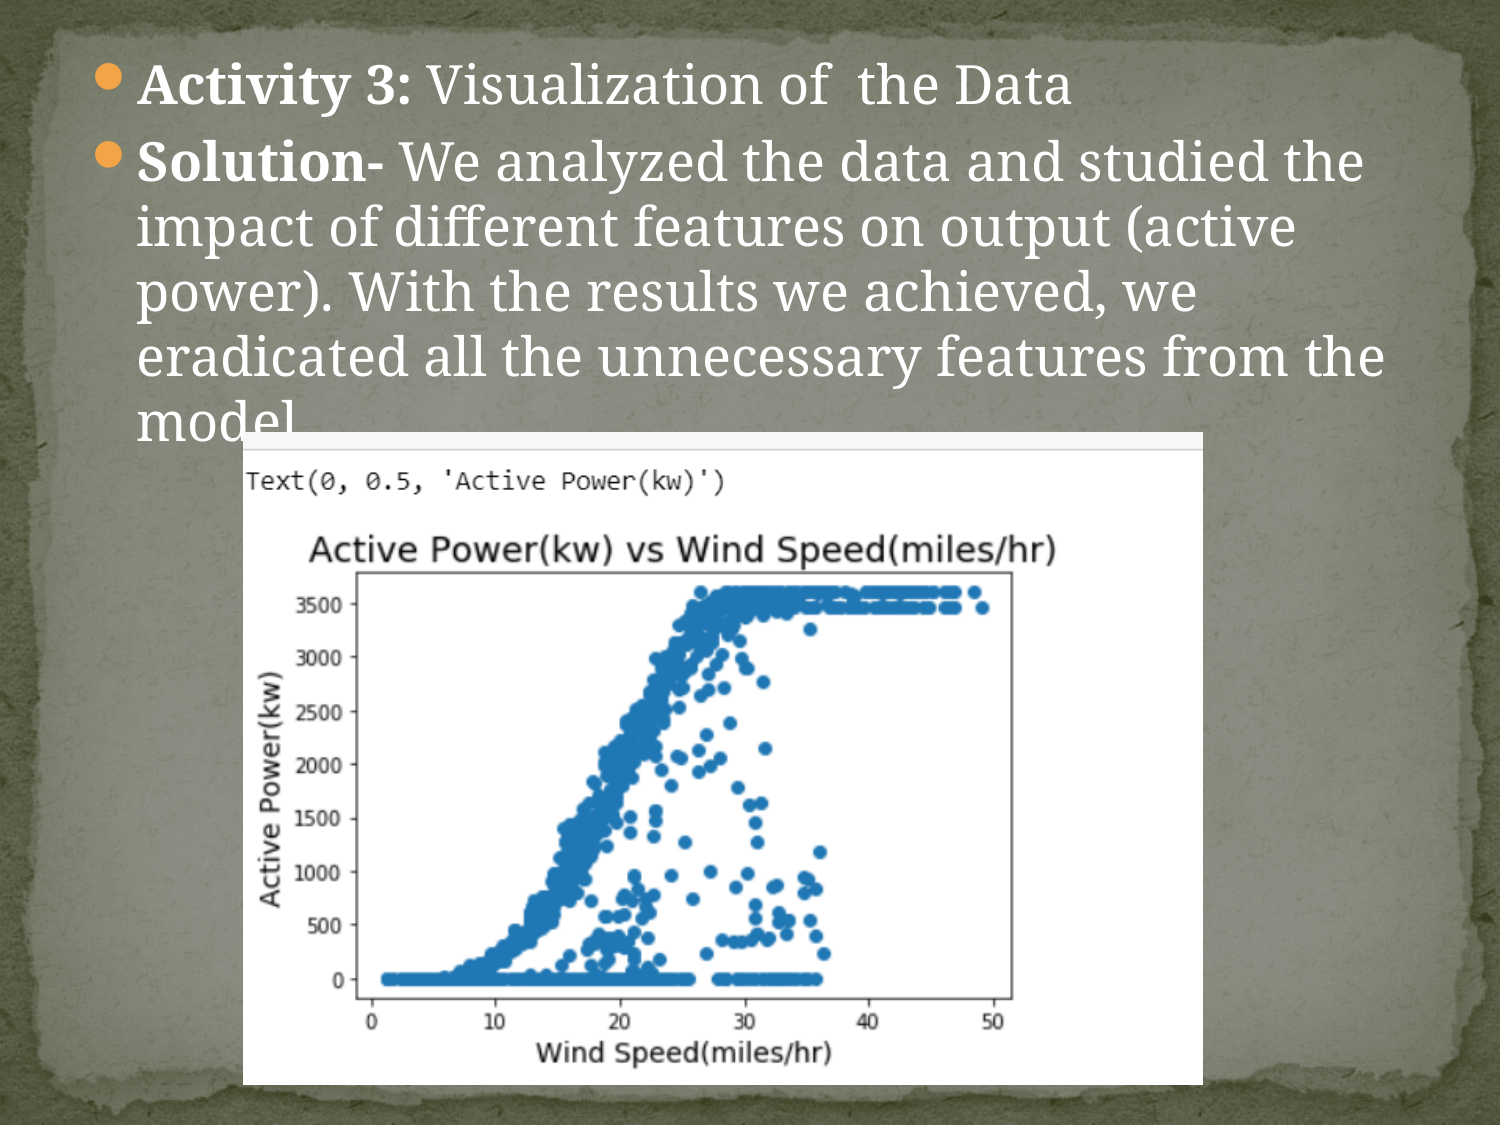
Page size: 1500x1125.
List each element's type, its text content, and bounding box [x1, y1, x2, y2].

list Activity 3: Visualization of the Data Solution- We analyzed the data and studied the impact of different features on output (active power). With the results we achieved, we eradicated all the unnecessary features from the model [76, 42, 1427, 793]
picture [243, 432, 1204, 1085]
